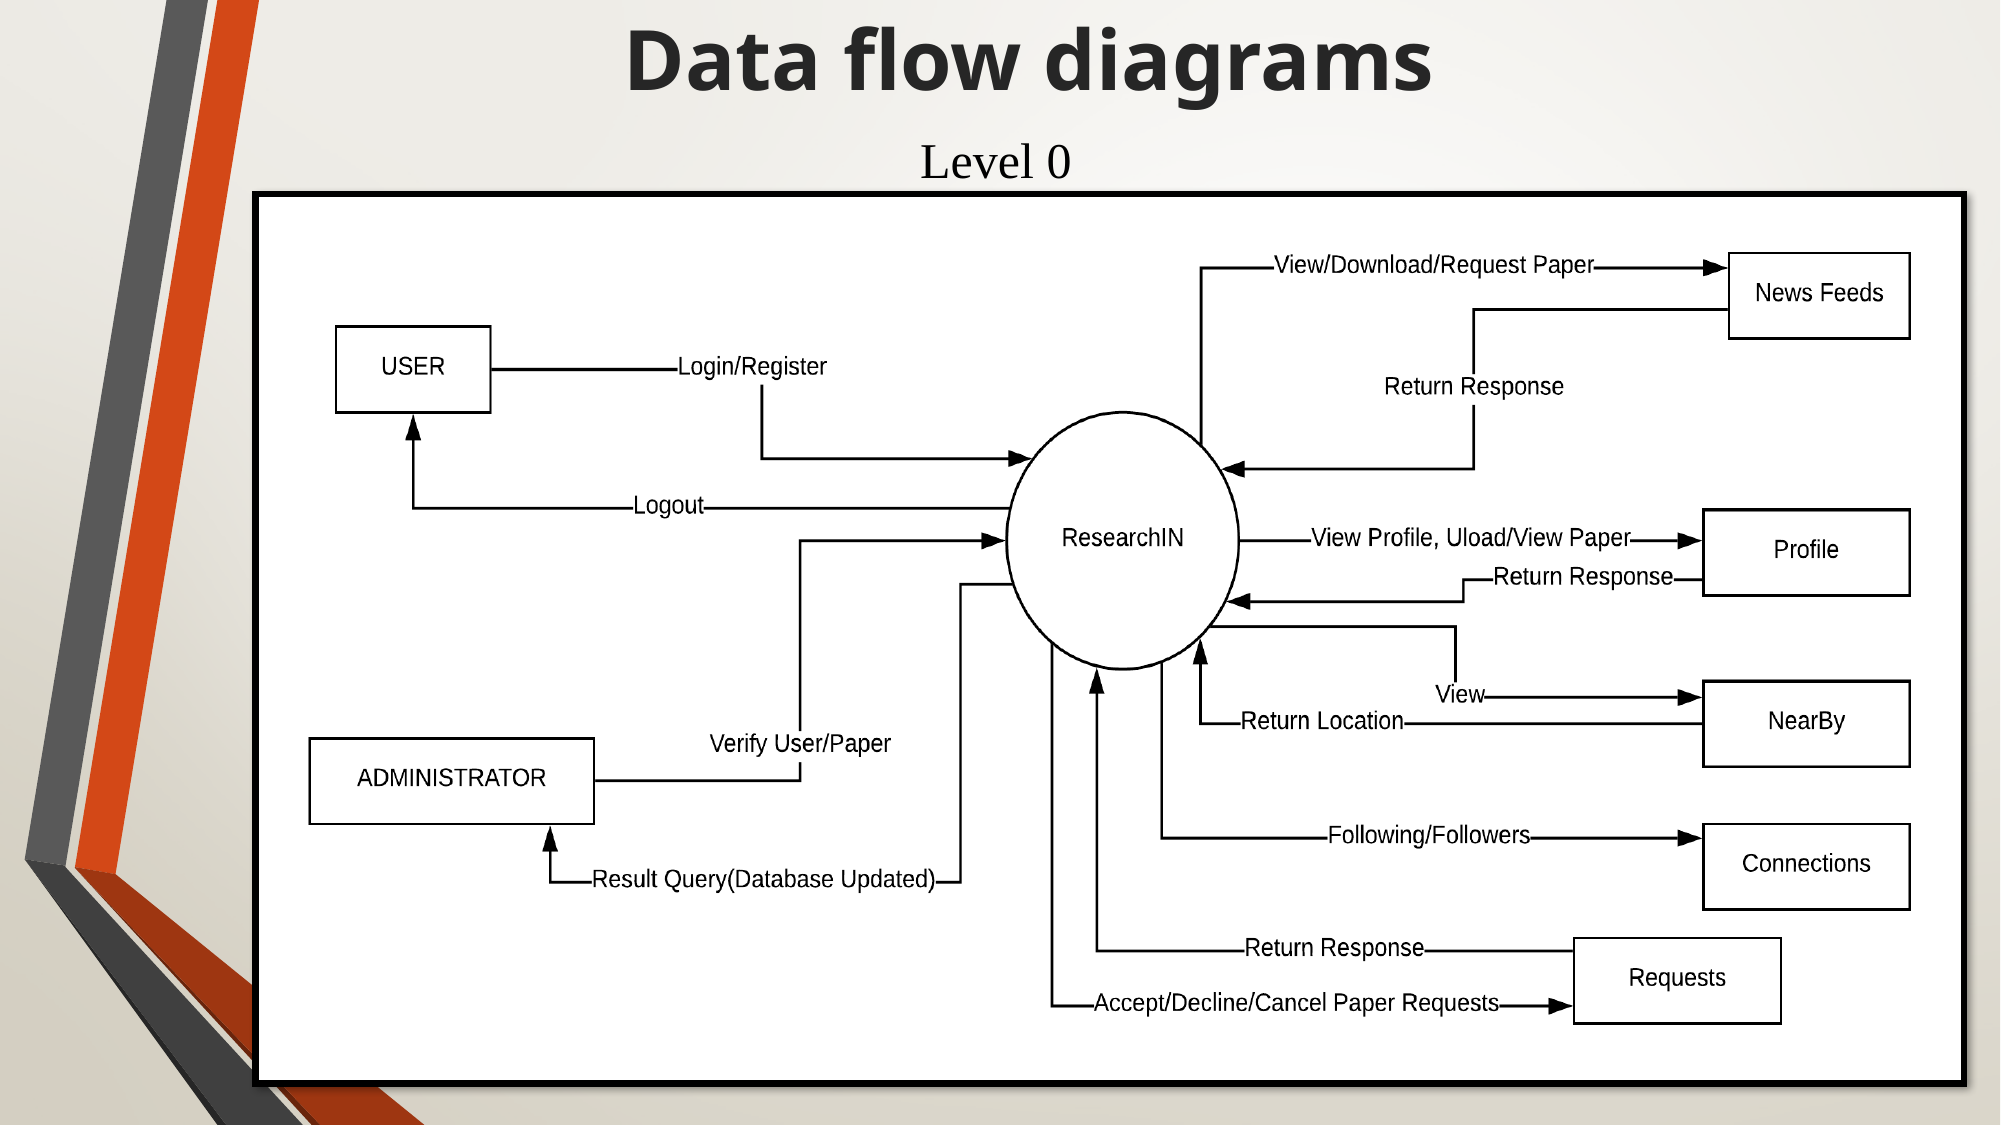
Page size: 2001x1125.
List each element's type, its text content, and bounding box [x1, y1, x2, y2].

text_box Data flow diagrams [79, 0, 1979, 119]
text_box Level 0 [905, 121, 1095, 196]
picture [258, 196, 1962, 1081]
